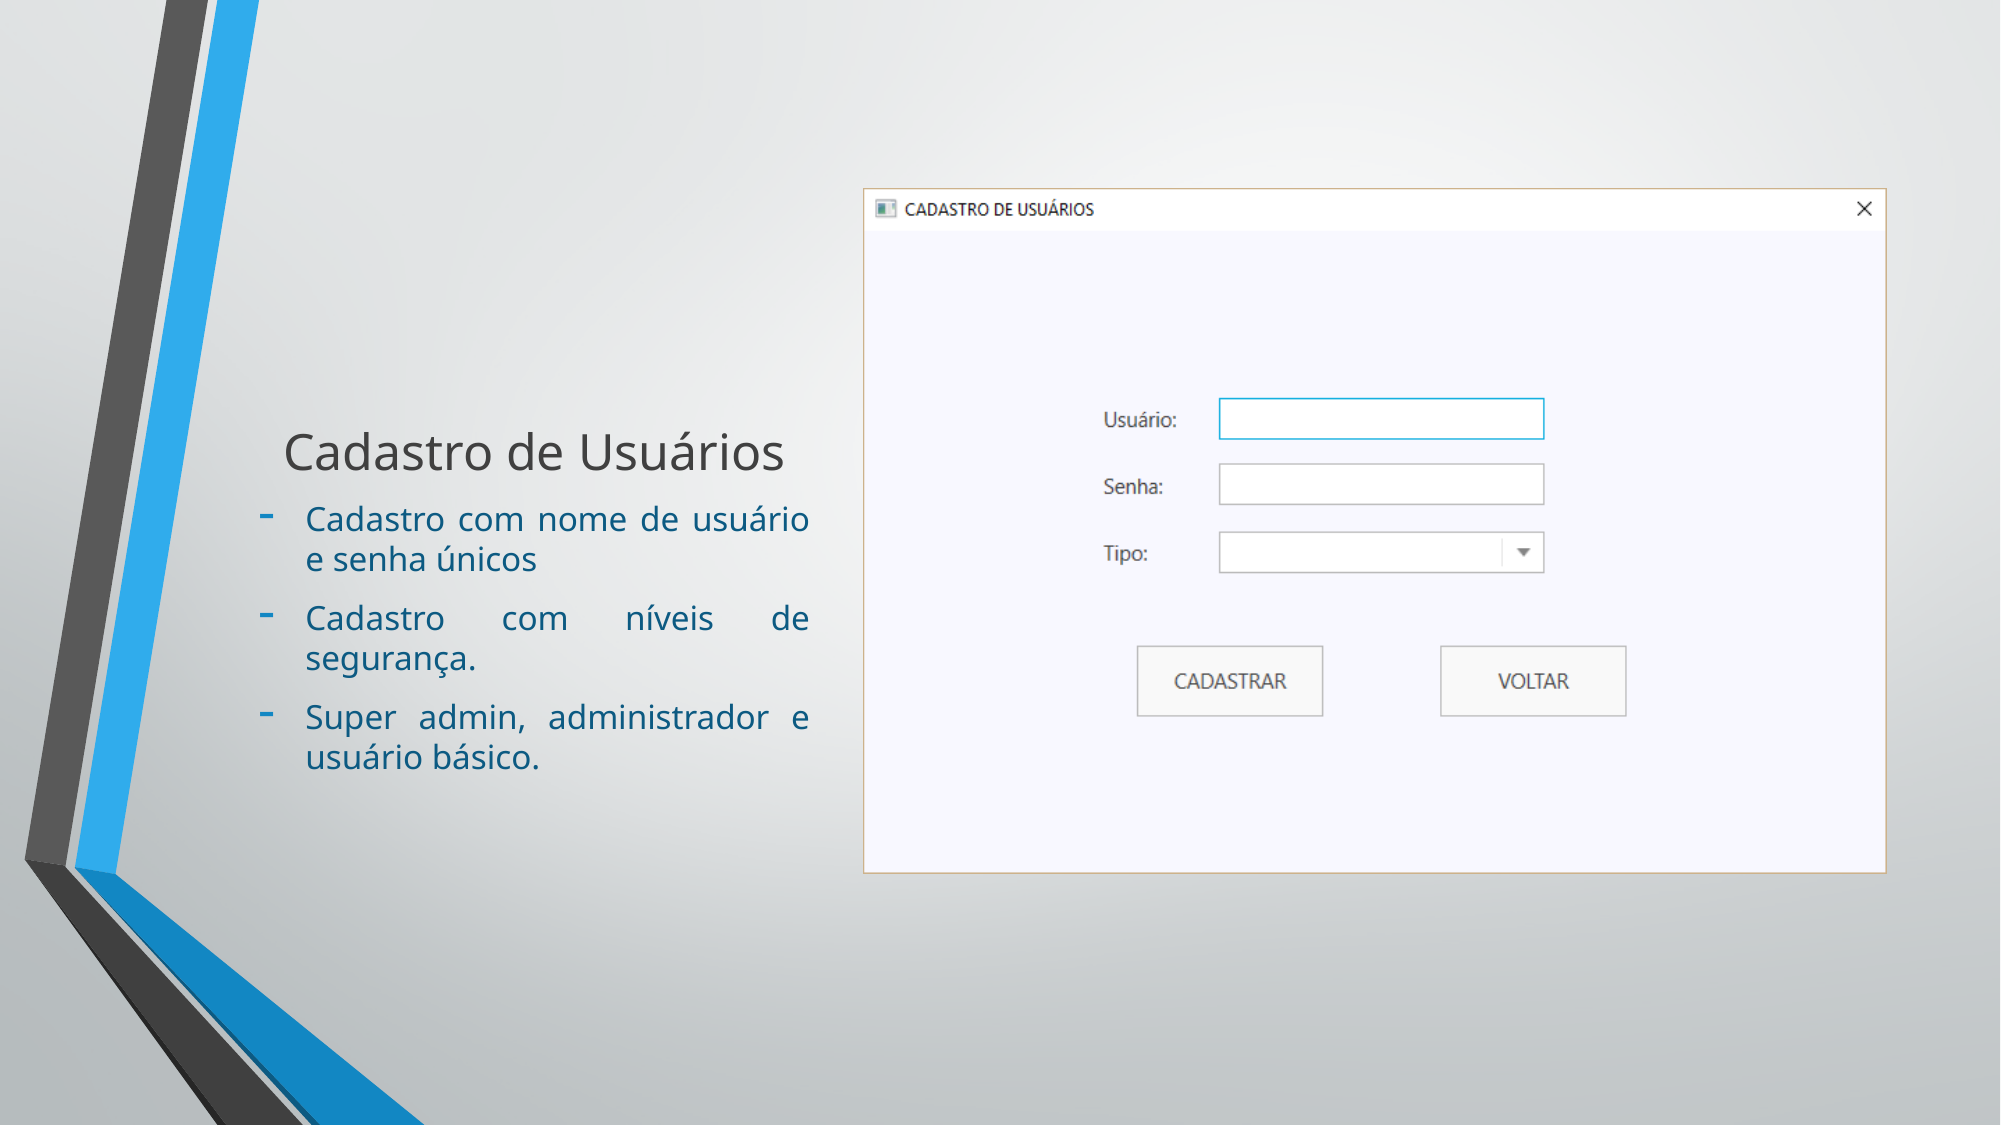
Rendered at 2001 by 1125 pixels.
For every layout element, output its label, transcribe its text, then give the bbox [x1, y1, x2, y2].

title Cadastro de Usuários [243, 262, 826, 487]
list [863, 188, 1888, 875]
list Cadastro com nome de usuário e senha únicos Cadastro com níveis de segurança. Super admin, administrador e usuário básico. [243, 487, 826, 788]
